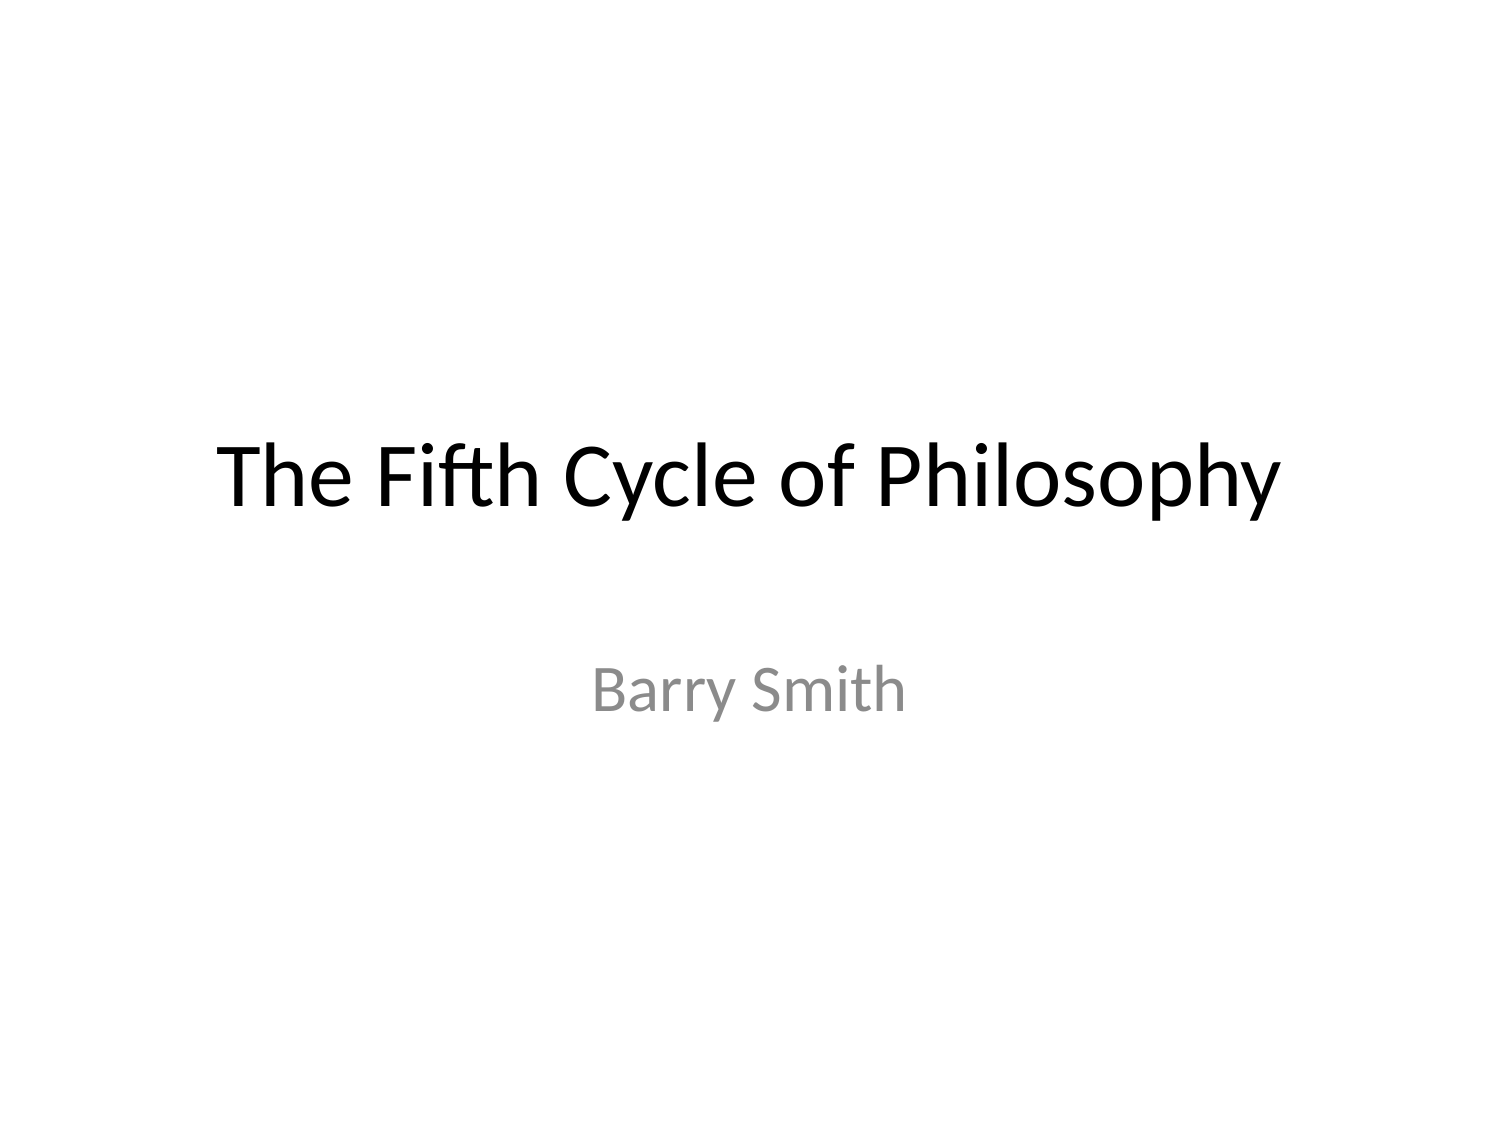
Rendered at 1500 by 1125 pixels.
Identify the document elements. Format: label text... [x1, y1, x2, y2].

title The Fifth Cycle of Philosophy [112, 349, 1388, 591]
subtitle Barry Smith [225, 637, 1275, 925]
